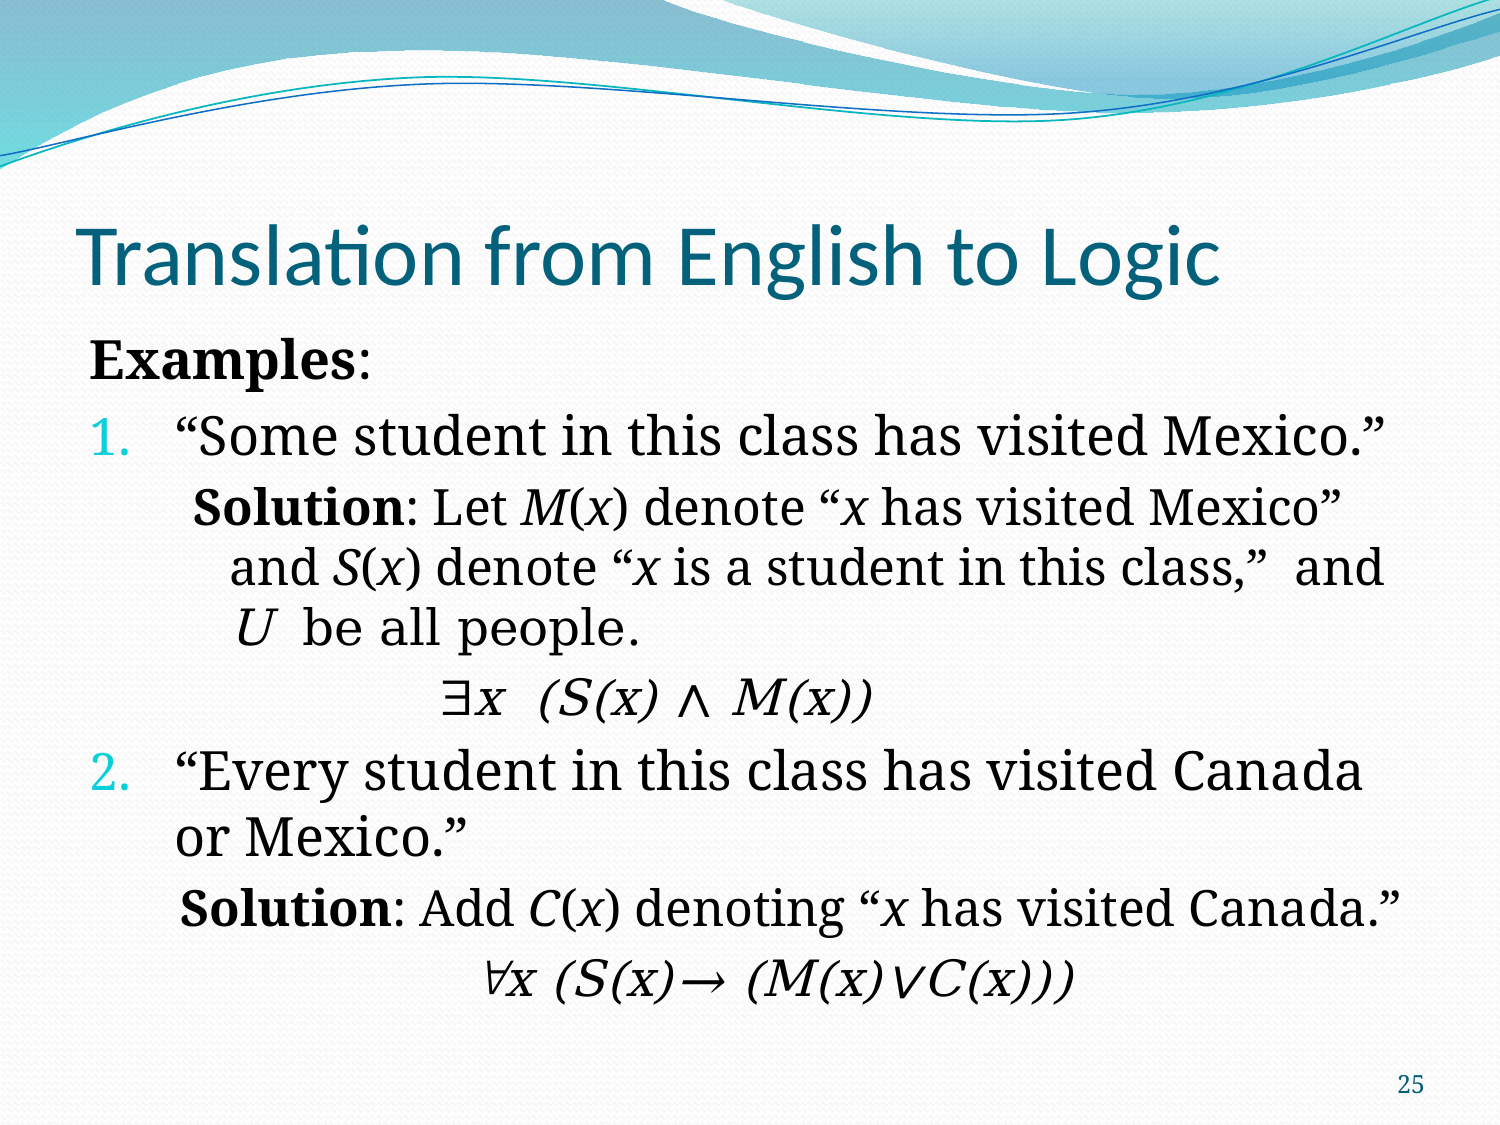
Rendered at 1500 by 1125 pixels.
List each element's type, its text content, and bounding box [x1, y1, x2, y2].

slide_number 25 [1299, 1042, 1425, 1103]
title Translation from English to Logic [75, 115, 1425, 303]
list Examples: “Some student in this class has visited Mexico.” Solution: Let M(x) denote “x has visited Mexico” and S(x) denote “x is a student in this class,” and U be all people. x (S(x) ∧ M(x)) “Every student in this class has visited Canada or Mexico.” Solution: Add C(x) denoting “x has visited Canada.” x (S(x)→ (M(x)∨C(x))) [75, 317, 1425, 1038]
